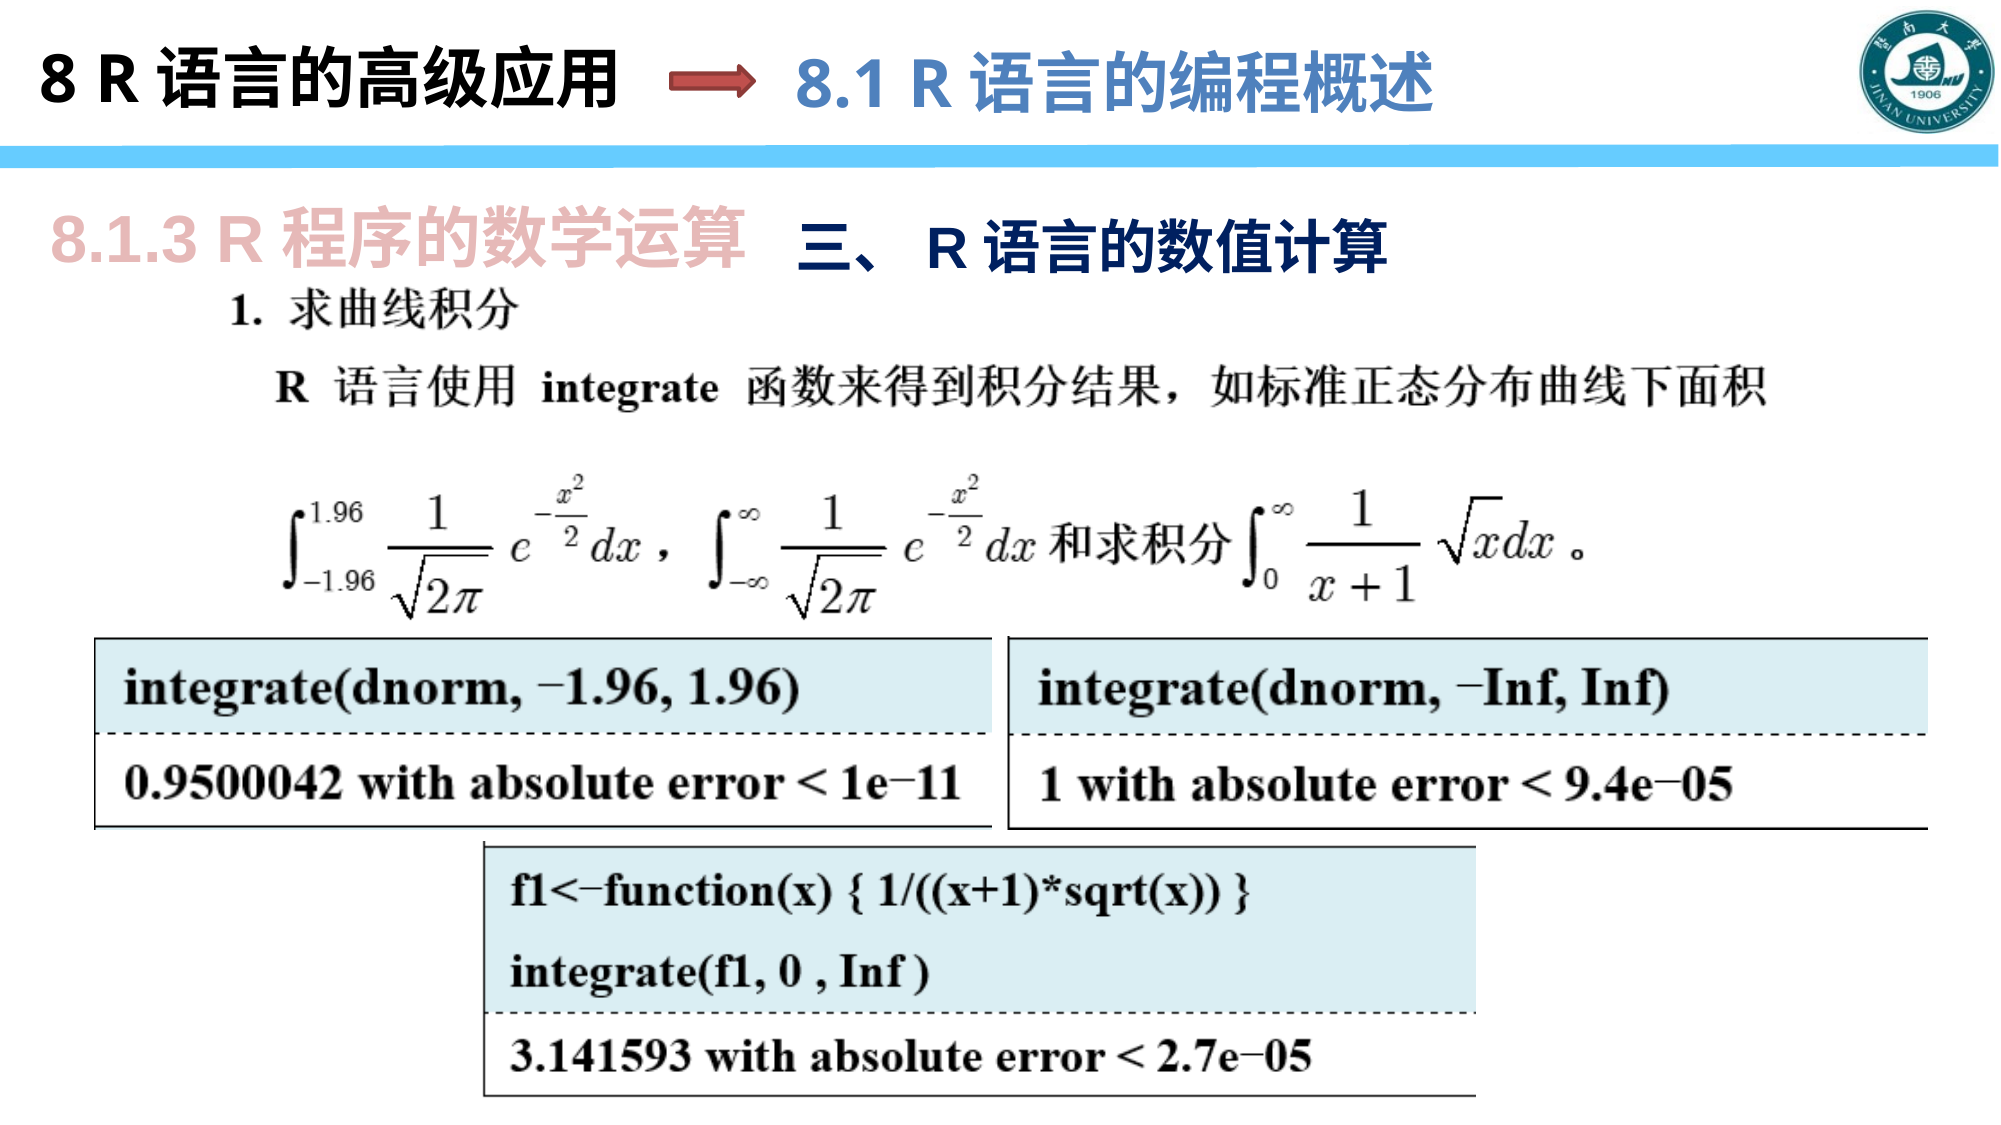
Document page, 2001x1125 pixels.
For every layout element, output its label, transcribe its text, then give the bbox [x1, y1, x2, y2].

text_box 三、R语言的数值计算 [780, 167, 1547, 282]
picture [209, 284, 1780, 627]
picture [1856, 6, 1996, 134]
picture [1003, 636, 1928, 831]
text_box 8 R语言的高级应用 [25, 28, 861, 123]
text_box 8.1 R语言的编程概述 [780, 33, 1675, 128]
text_box 8.1.3 R程序的数学运算 [35, 188, 1106, 284]
picture [93, 636, 993, 831]
picture [479, 841, 1477, 1099]
text_box [669, 64, 757, 98]
